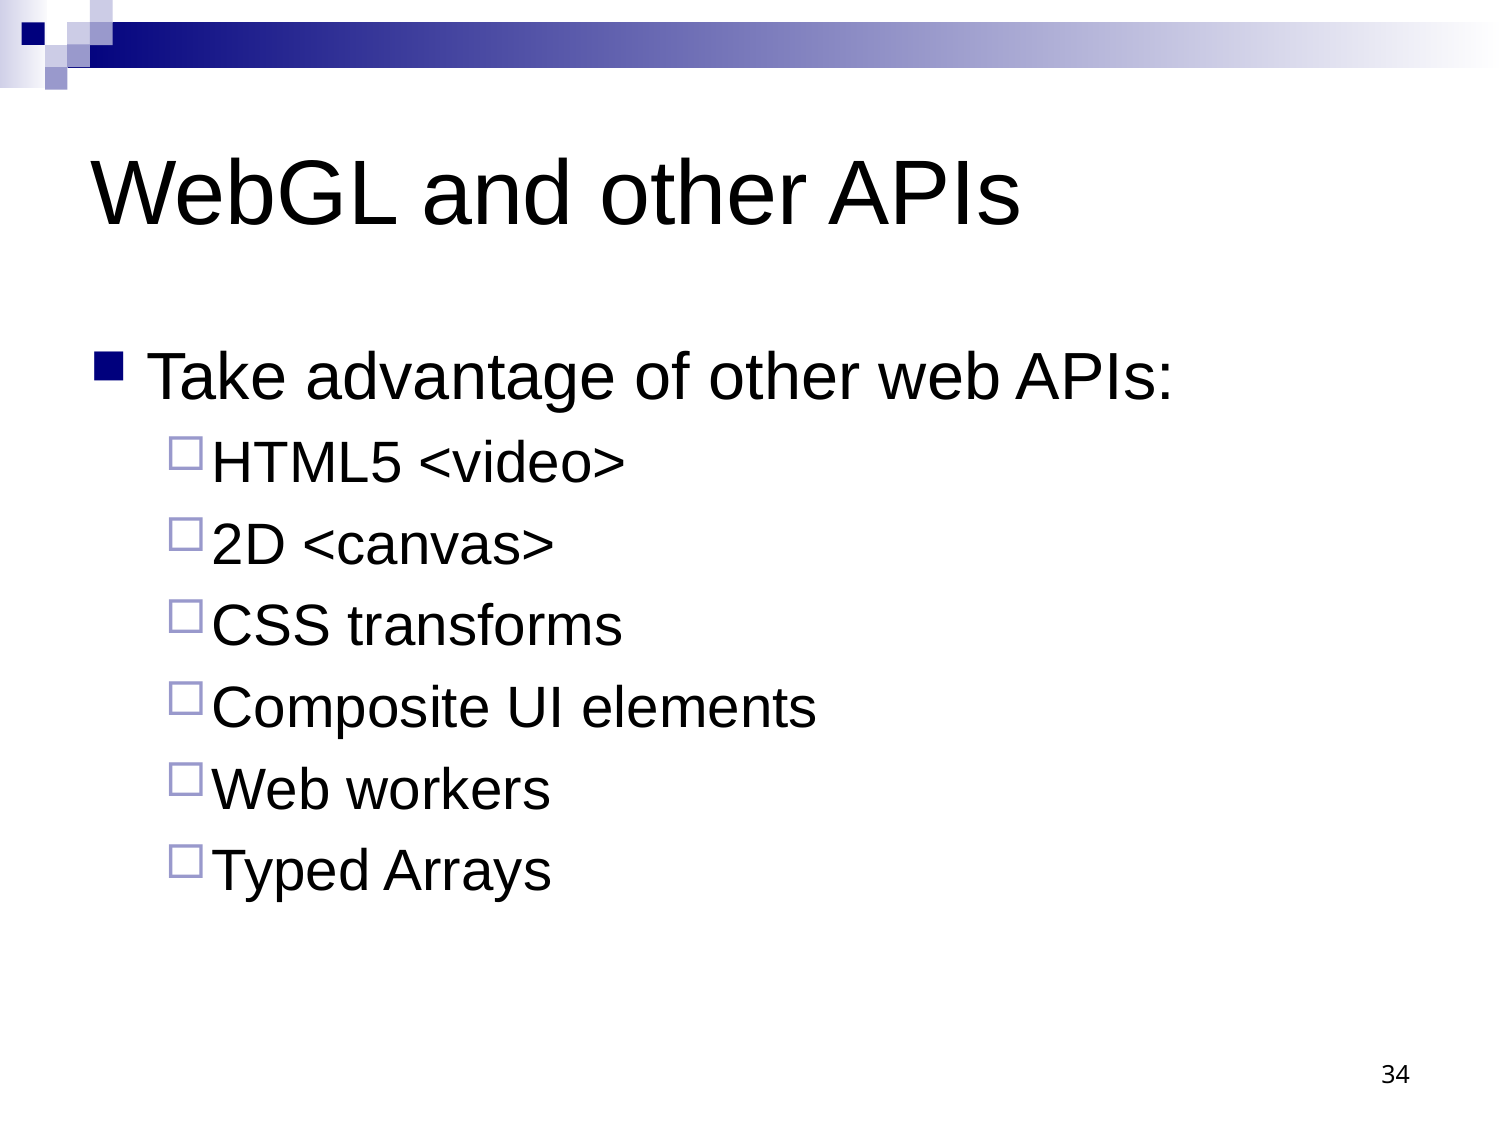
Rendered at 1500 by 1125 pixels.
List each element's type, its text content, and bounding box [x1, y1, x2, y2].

slide_number 34 [1074, 1024, 1426, 1101]
list Take advantage of other web APIs: HTML5 <video> 2D <canvas> CSS transforms Composite UI elements Web workers Typed Arrays [75, 324, 1425, 963]
title WebGL and other APIs [75, 75, 1425, 300]
